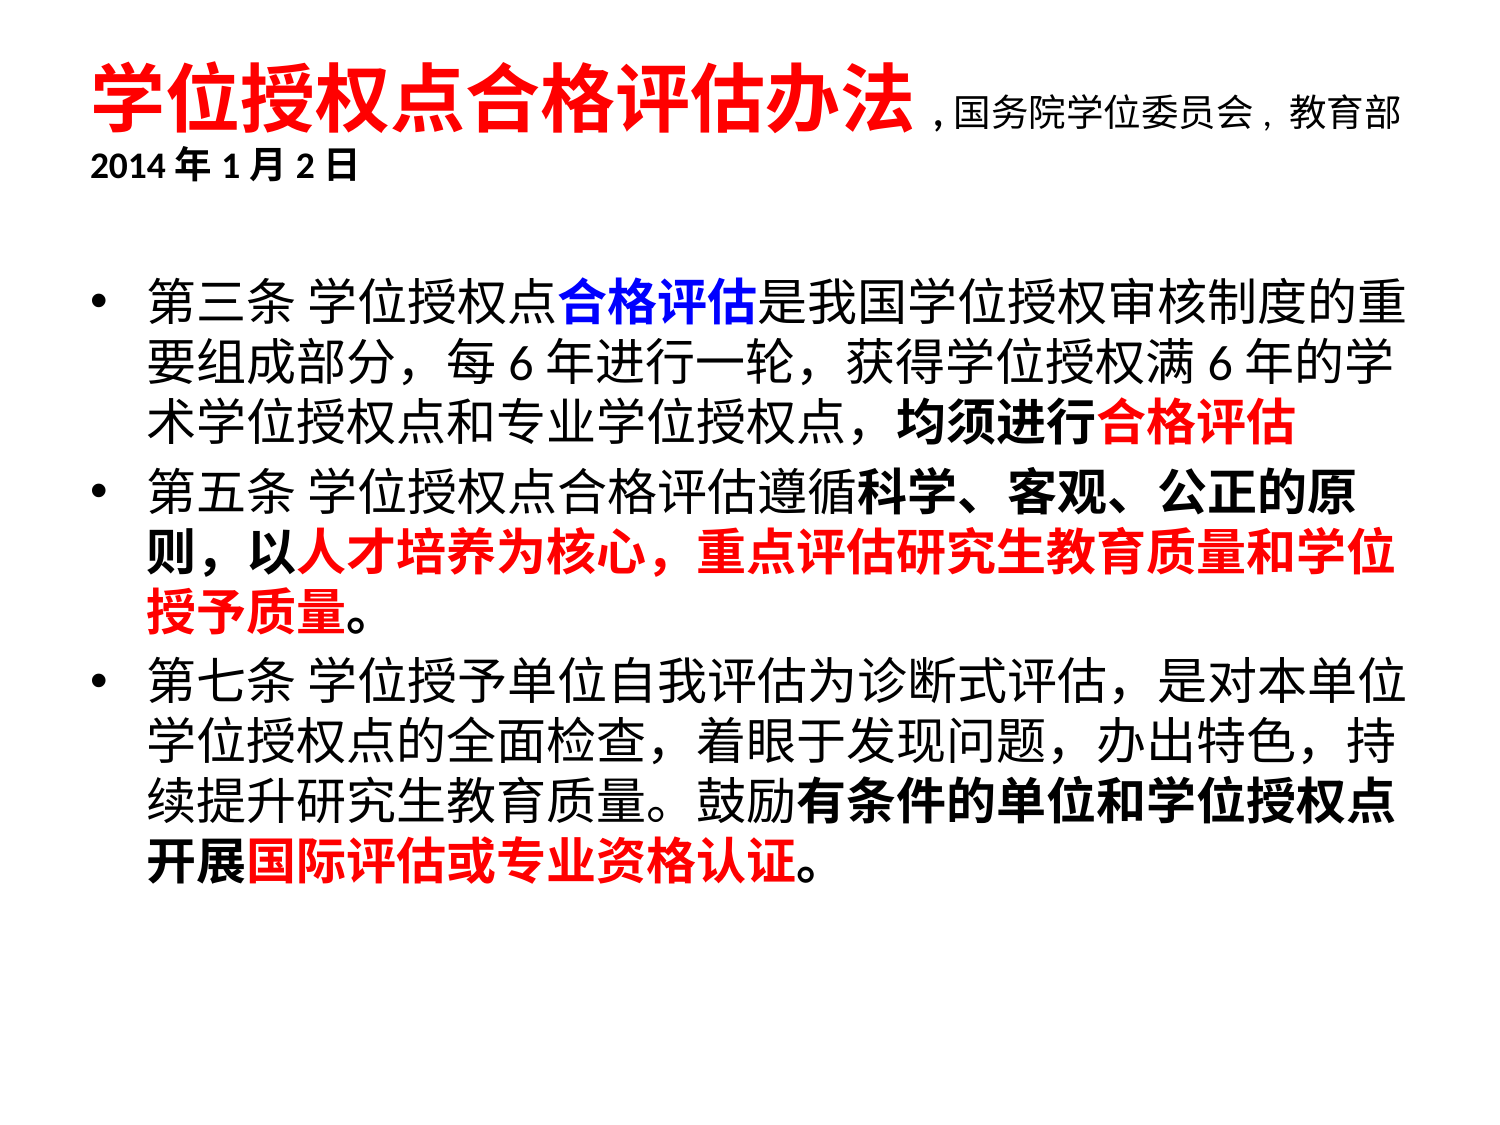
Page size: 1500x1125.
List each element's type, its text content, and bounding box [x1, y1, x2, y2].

list 第三条 学位授权点合格评估是我国学位授权审核制度的重要组成部分，每6年进行一轮，获得学位授权满6年的学术学位授权点和专业学位授权点，均须进行合格评估 第五条 学位授权点合格评估遵循科学、客观、公正的原则，以人才培养为核心，重点评估研究生教育质量和学位授予质量。 第七条 学位授予单位自我评估为诊断式评估，是对本单位学位授权点的全面检查，着眼于发现问题，办出特色，持续提升研究生教育质量。鼓励有条件的单位和学位授权点开展国际评估或专业资格认证。 [74, 262, 1426, 1006]
title 学位授权点合格评估办法,国务院学位委员会, 教育部2014年1月2日 [74, 44, 1426, 233]
